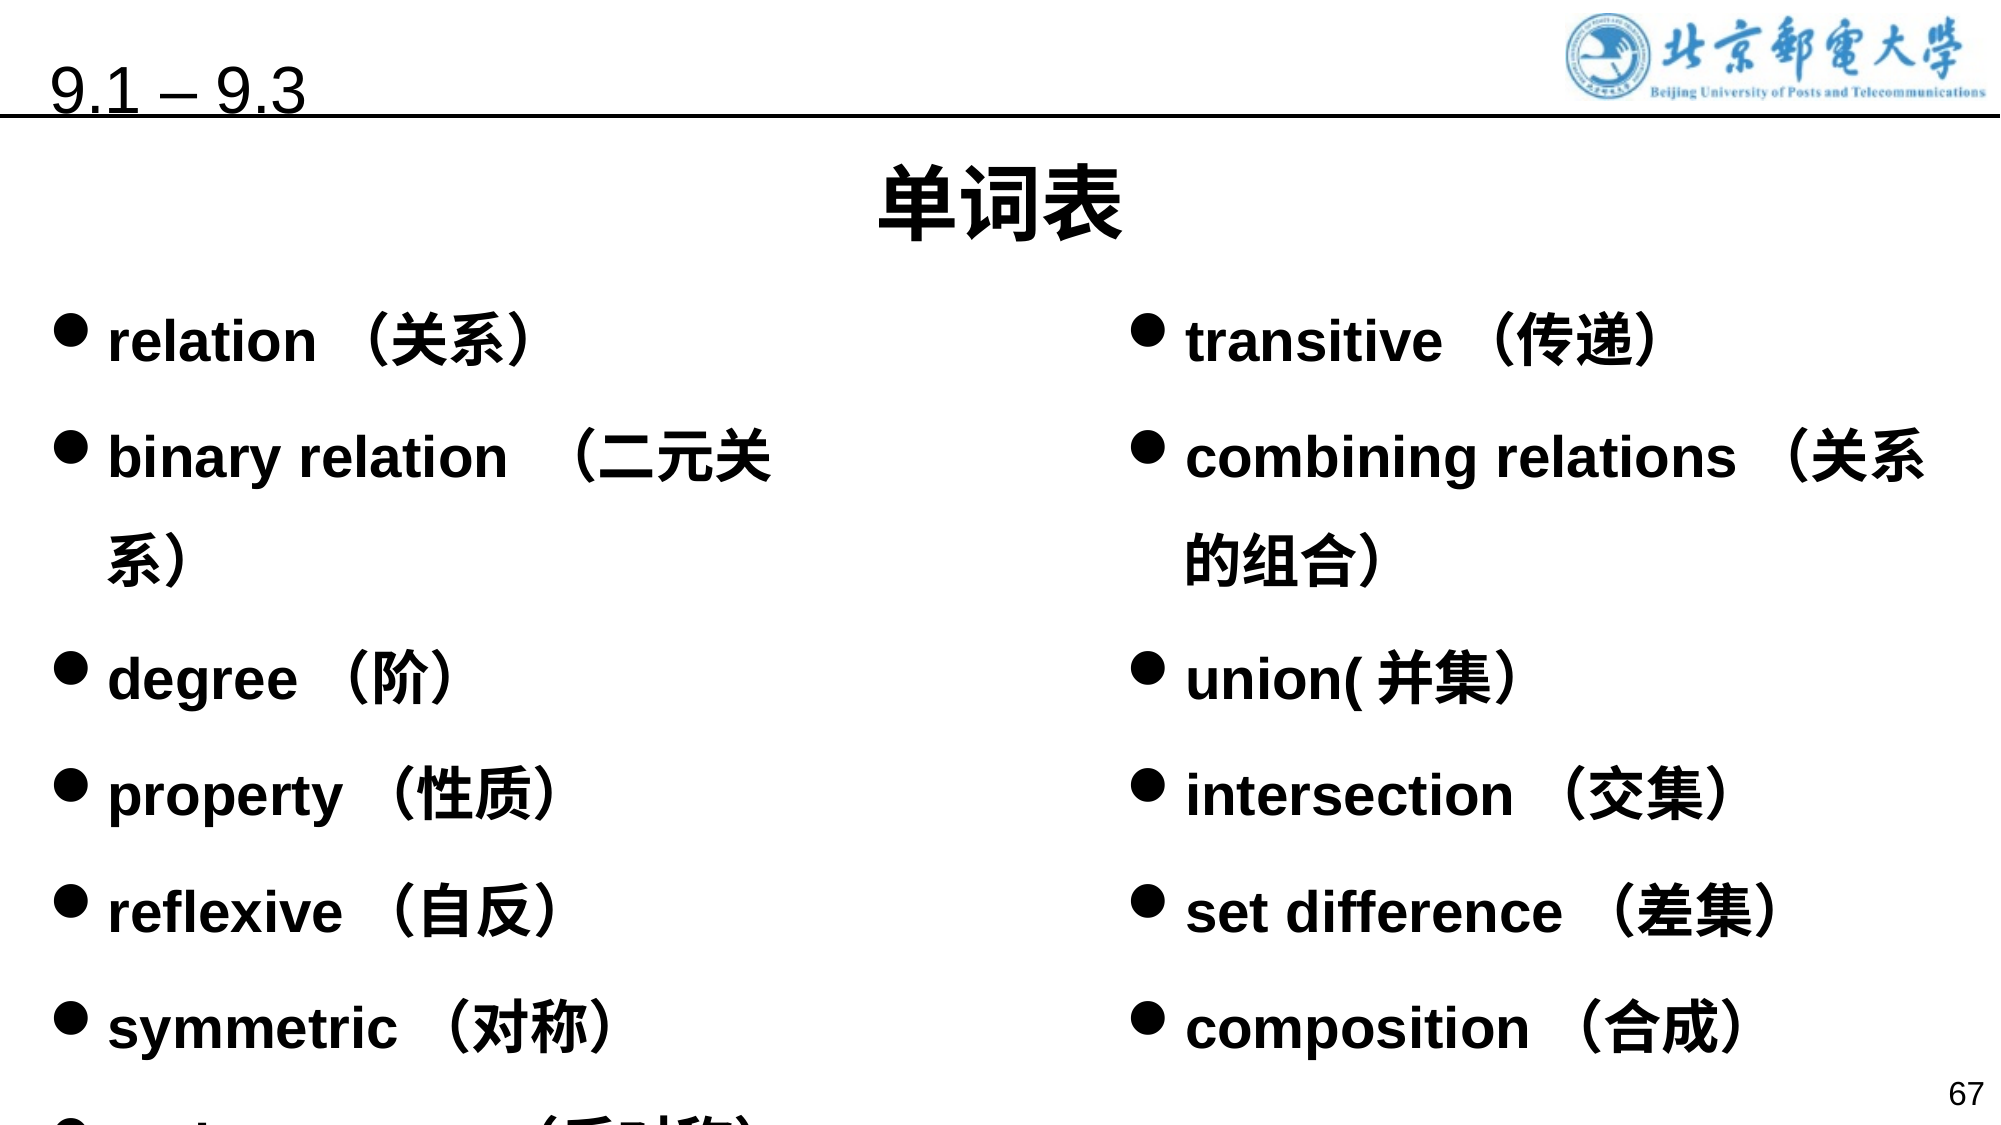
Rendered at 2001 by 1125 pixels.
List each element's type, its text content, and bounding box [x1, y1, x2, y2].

text_box relation（关系） binary relation （二元关系） degree（阶） property（性质） reflexive（自反） symmetric（对称） antisymmetry（反对称） [34, 260, 889, 1125]
text_box 9.1 – 9.3 [34, 0, 1849, 135]
text_box 单词表 [359, 144, 1640, 259]
picture [1849, 13, 1988, 101]
text_box transitive（传递） combining relations（关系的组合） union(并集） intersection（交集） set difference（差集） composition（合成） [1111, 260, 1966, 1125]
